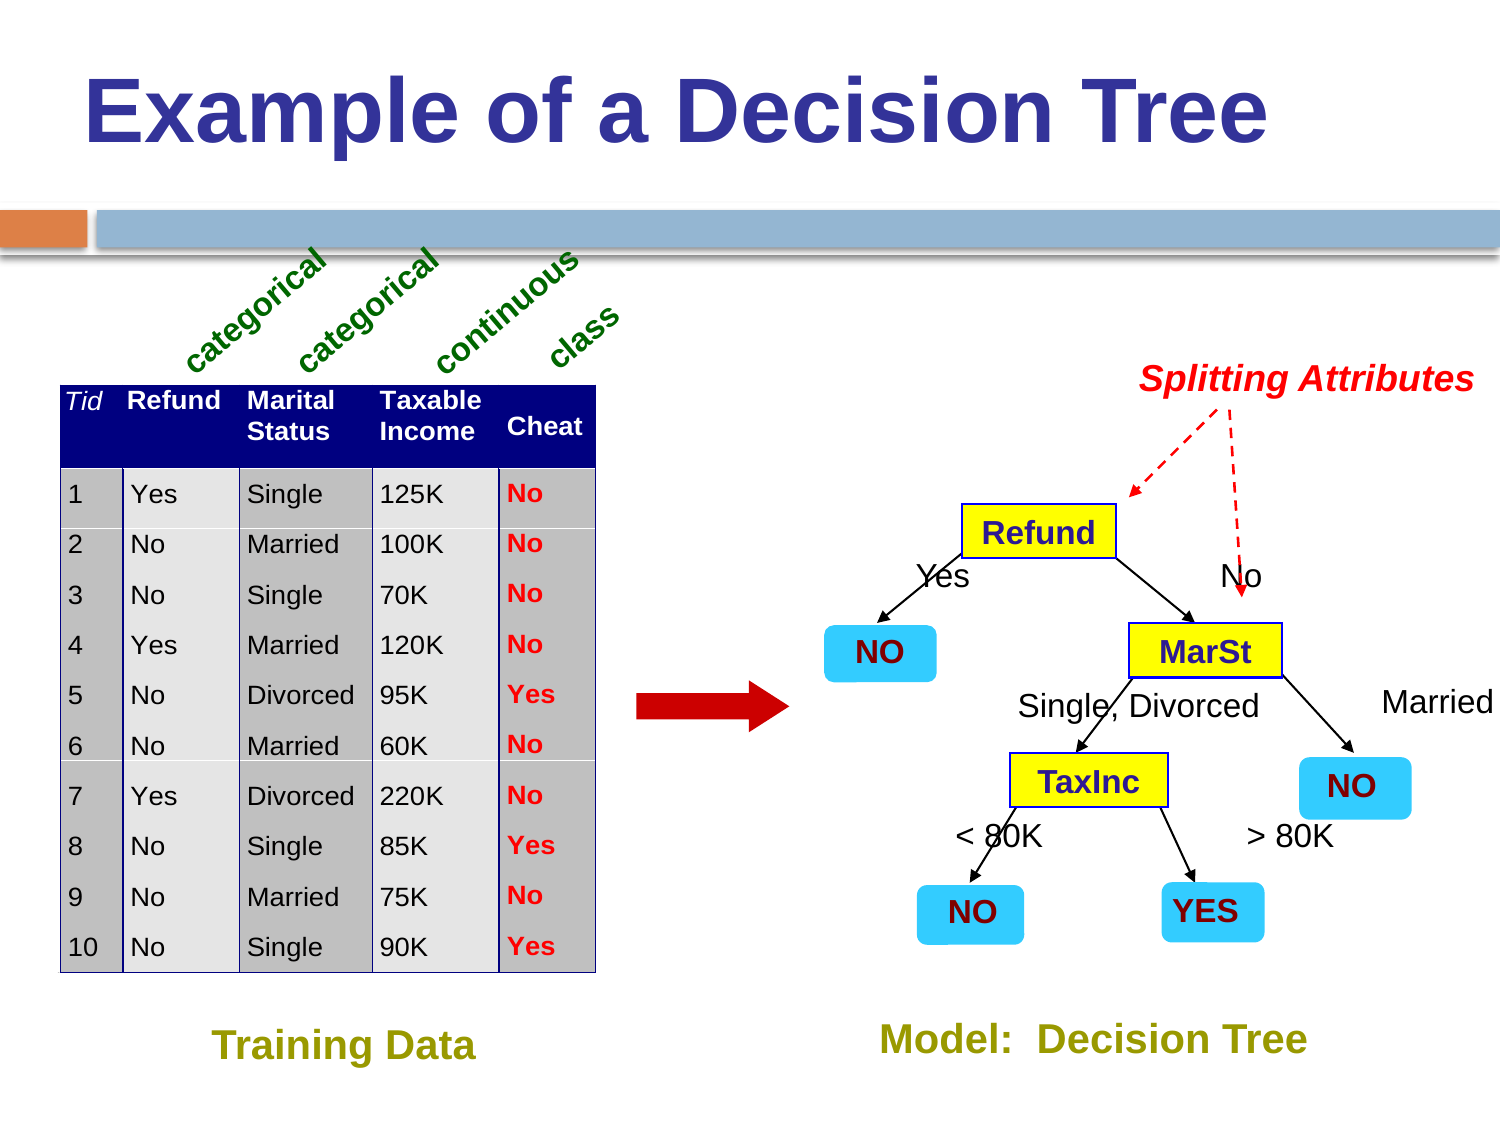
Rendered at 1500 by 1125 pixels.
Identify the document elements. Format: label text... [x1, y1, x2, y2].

text_box [1184, 862, 1196, 882]
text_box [49, 281, 639, 990]
text_box [1330, 727, 1354, 753]
text_box Training Data [137, 1019, 550, 1075]
text_box [917, 938, 1024, 945]
text_box [1350, 812, 1412, 820]
text_box Single, Divorced [890, 677, 1275, 732]
text_box Refund [961, 503, 1116, 559]
text_box < 80K [828, 806, 1059, 862]
text_box [1169, 602, 1195, 622]
text_box Example of a Decision Tree [68, 52, 1419, 169]
text_box [877, 602, 903, 622]
text_box MarSt [1128, 622, 1282, 677]
text_box > 80K [1119, 806, 1350, 862]
text_box [1234, 584, 1248, 598]
text_box NO [1255, 757, 1448, 812]
text_box Model: Decision Tree [837, 1014, 1350, 1070]
text_box [643, 682, 788, 731]
text_box Splitting Attributes [1011, 347, 1491, 407]
text_box [1075, 732, 1092, 752]
text_box [826, 678, 890, 683]
text_box [1128, 484, 1143, 498]
text_box TaxInc [1009, 752, 1169, 808]
text_box No [1092, 546, 1278, 602]
text_box [1162, 885, 1265, 943]
text_box YES [1149, 882, 1262, 937]
text_box NO [783, 622, 976, 678]
text_box NO [876, 882, 1069, 938]
text_box Married [1254, 672, 1500, 727]
text_box Yes [788, 546, 985, 602]
text_box [969, 862, 983, 882]
